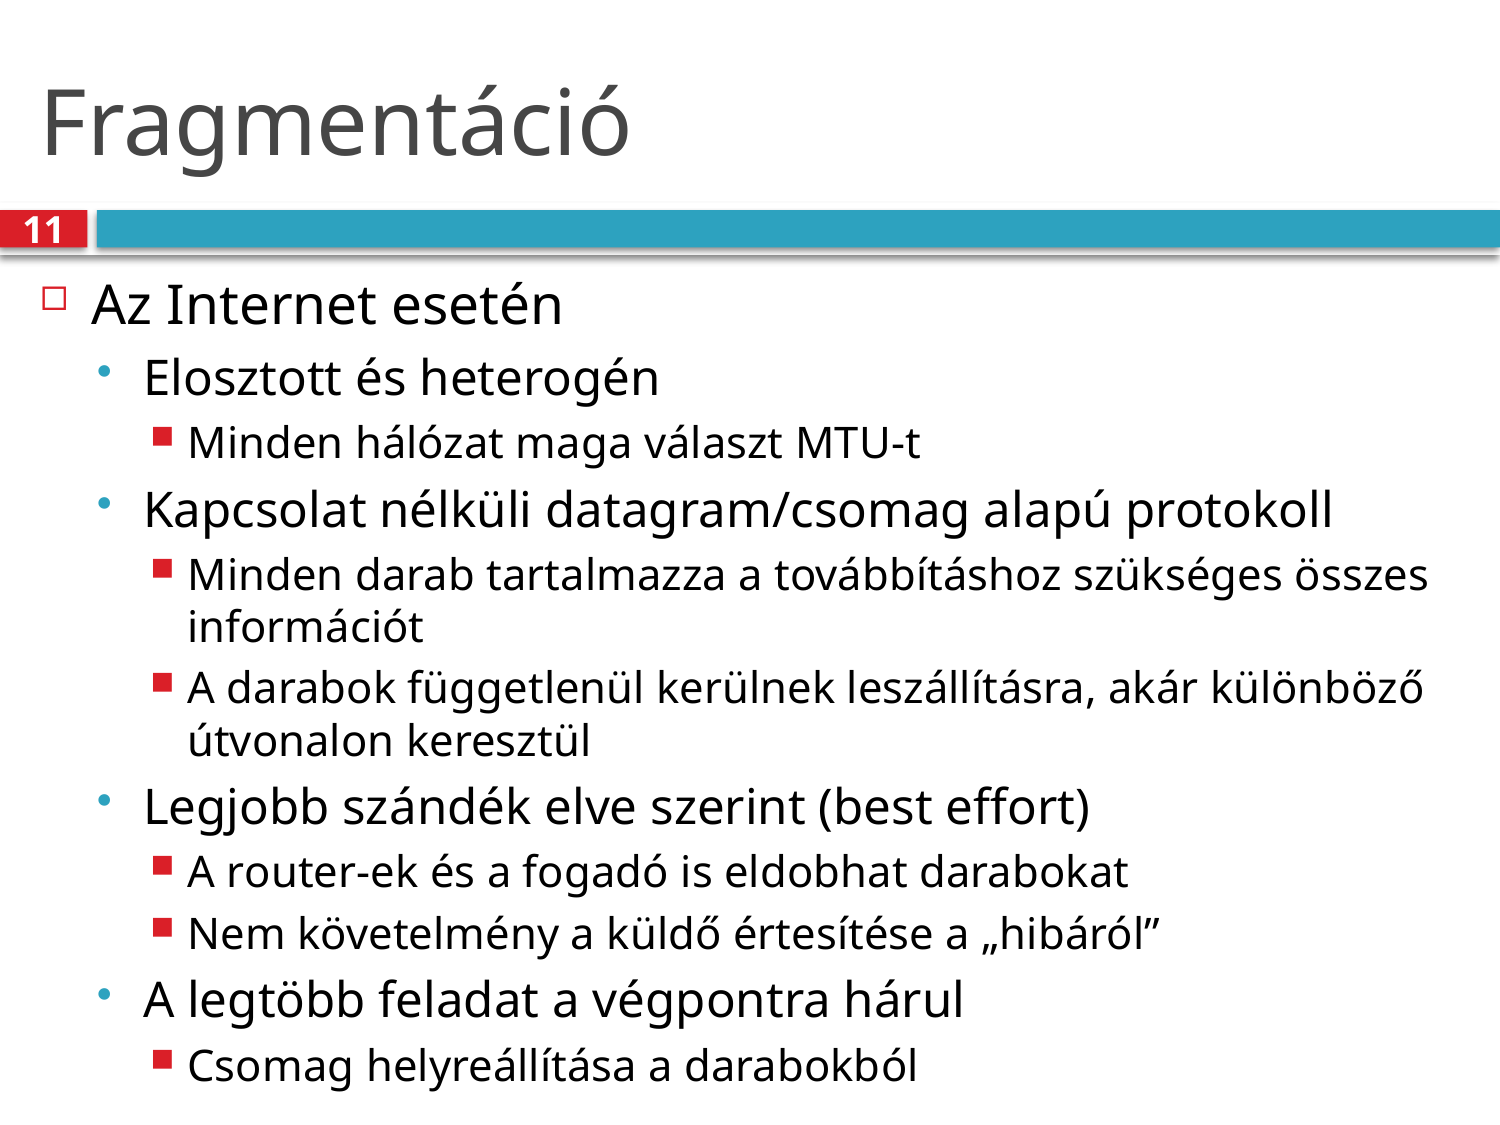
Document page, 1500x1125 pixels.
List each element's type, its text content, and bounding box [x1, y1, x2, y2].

slide_number 11 [0, 206, 88, 257]
title Fragmentáció [24, 37, 1475, 200]
list Az Internet esetén Elosztott és heterogén Minden hálózat maga választ MTU-t Kapcsolat nélküli datagram/csomag alapú protokoll Minden darab tartalmazza a továbbításhoz szükséges összes információt A darabok függetlenül kerülnek leszállításra, akár különböző útvonalon keresztül Legjobb szándék elve szerint (best effort) A router-ek és a fogadó is eldobhat darabokat Nem követelmény a küldő értesítése a „hibáról” A legtöbb feladat a végpontra hárul Csomag helyreállítása a darabokból [24, 262, 1475, 1100]
